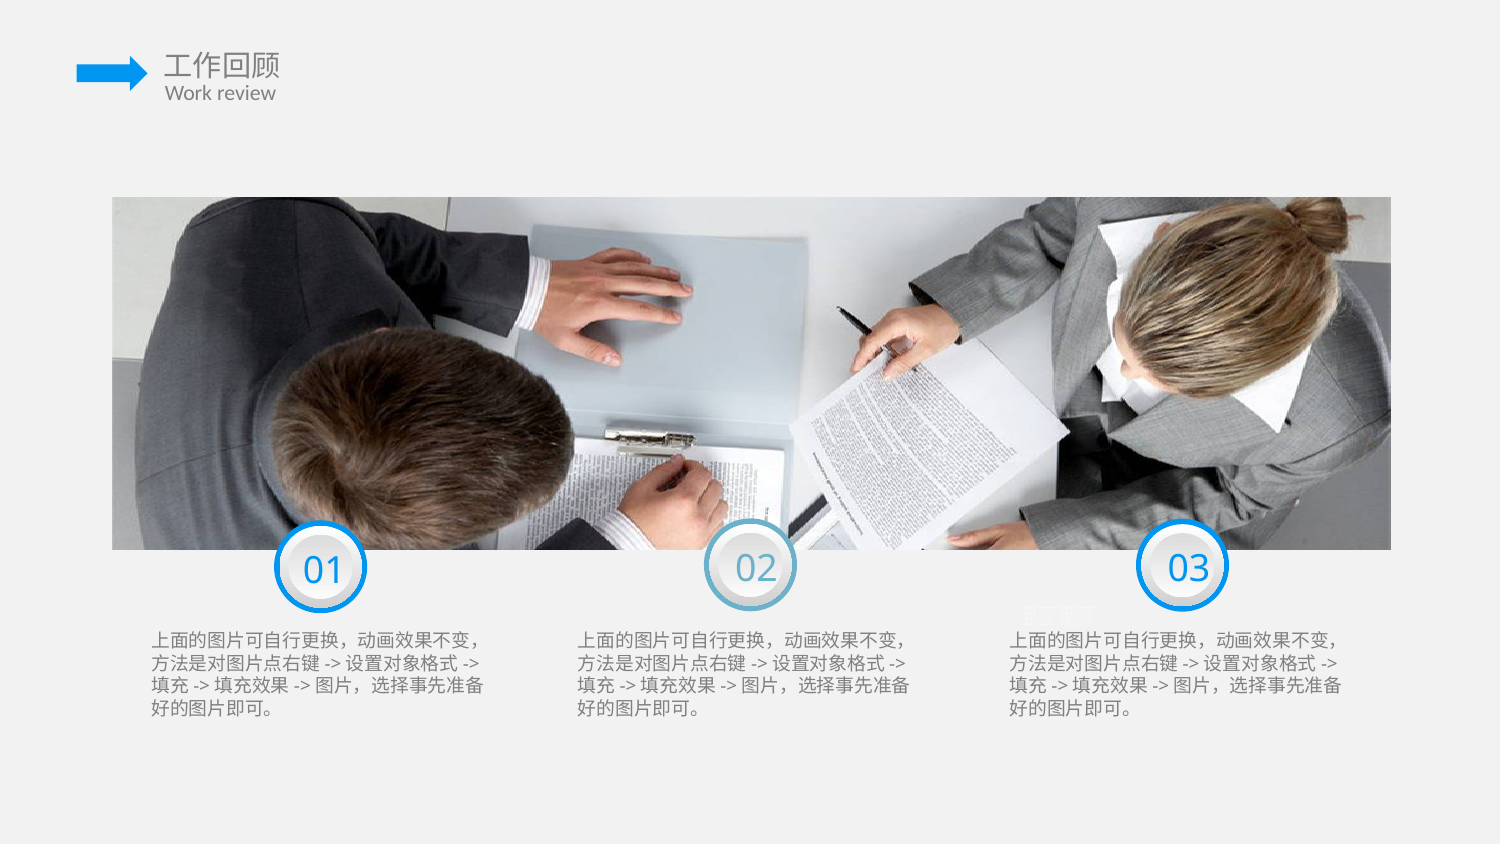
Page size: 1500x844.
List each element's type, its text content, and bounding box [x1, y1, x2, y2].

text_box 上面的图片可自行更换，动画效果不变，方法是对图片点右键->设置对象格式->填充->填充效果->图片，选择事先准备好的图片即可。 [136, 621, 512, 727]
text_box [273, 520, 368, 614]
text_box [703, 518, 798, 612]
text_box 上面的图片可自行更换，动画效果不变，方法是对图片点右键->设置对象格式->填充->填充效果->图片，选择事先准备好的图片即可。 [994, 621, 1371, 727]
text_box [1135, 518, 1230, 612]
text_box 上面的图片可自行更换，动画效果不变，方法是对图片点右键->设置对象格式->填充->填充效果->图片，选择事先准备好的图片即可。 [562, 621, 939, 727]
text_box [112, 197, 1391, 550]
